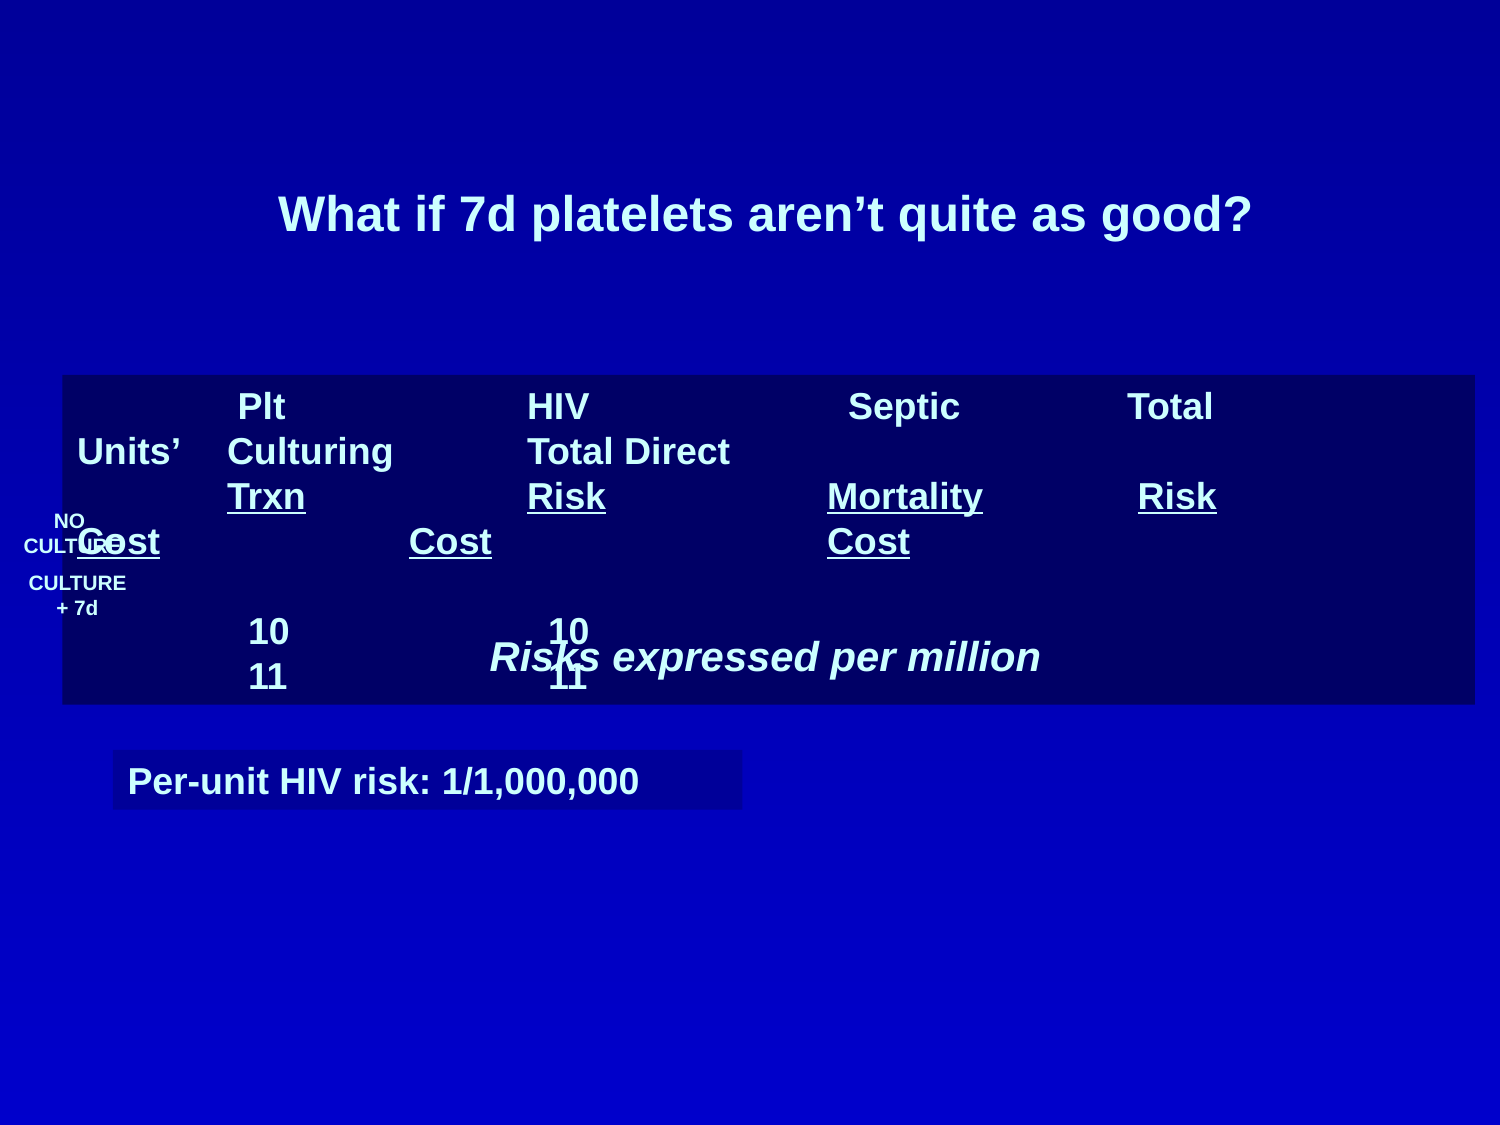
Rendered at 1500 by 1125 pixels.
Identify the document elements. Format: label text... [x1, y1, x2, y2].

text_box Per-unit HIV risk: 1/1,000,000 [112, 749, 743, 810]
text_box NO CULTURE [8, 499, 137, 565]
text_box What if 7d platelets aren’t quite as good? [162, 173, 1384, 249]
text_box CULTURE + 7d [13, 562, 142, 628]
text_box Plt HIV Septic Total Units’ Culturing Total Direct Trxn Risk Mortality Risk Cost Cost Cost 10 10 11 11 [62, 374, 1475, 705]
text_box Risks expressed per million [474, 622, 1056, 688]
